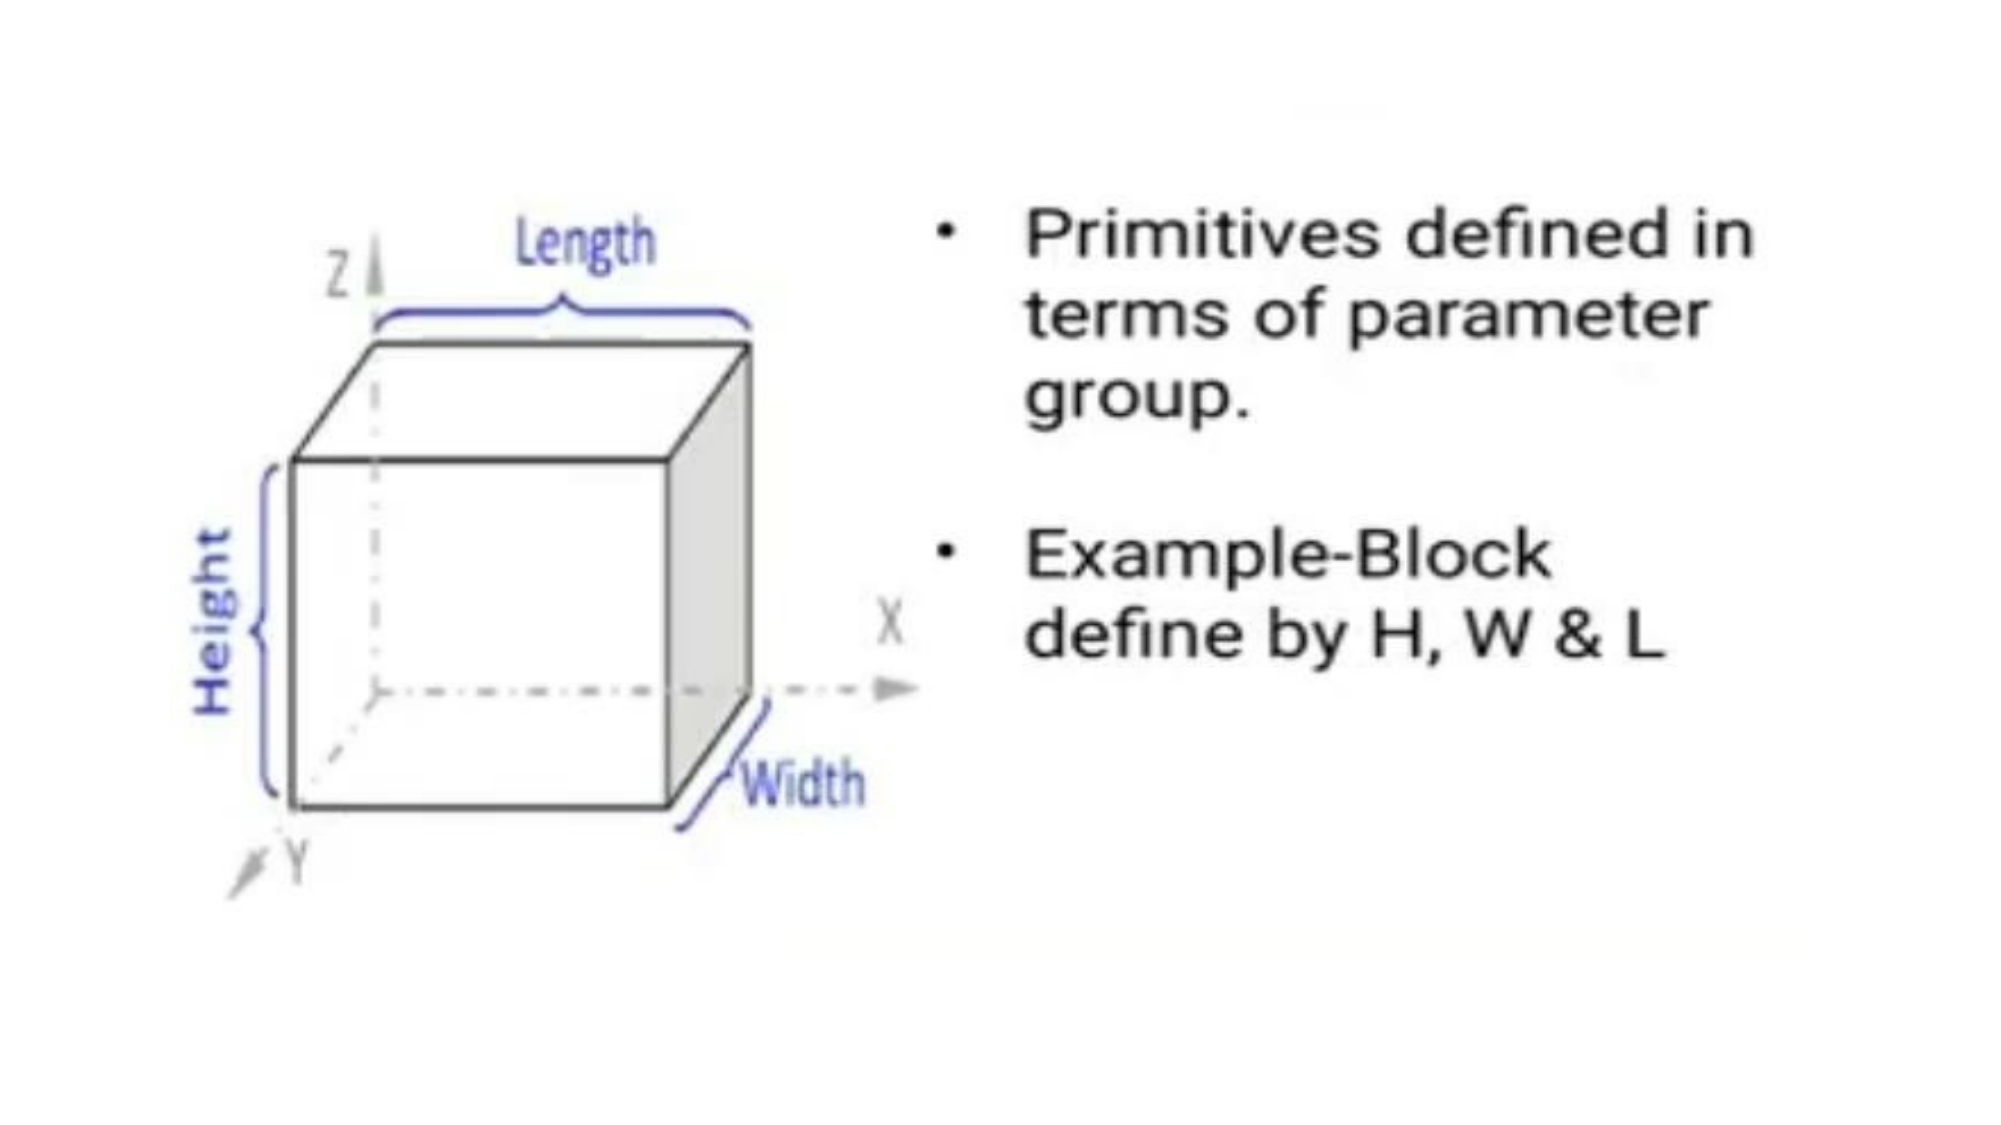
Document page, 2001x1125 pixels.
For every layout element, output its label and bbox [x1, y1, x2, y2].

picture [169, 102, 1805, 958]
